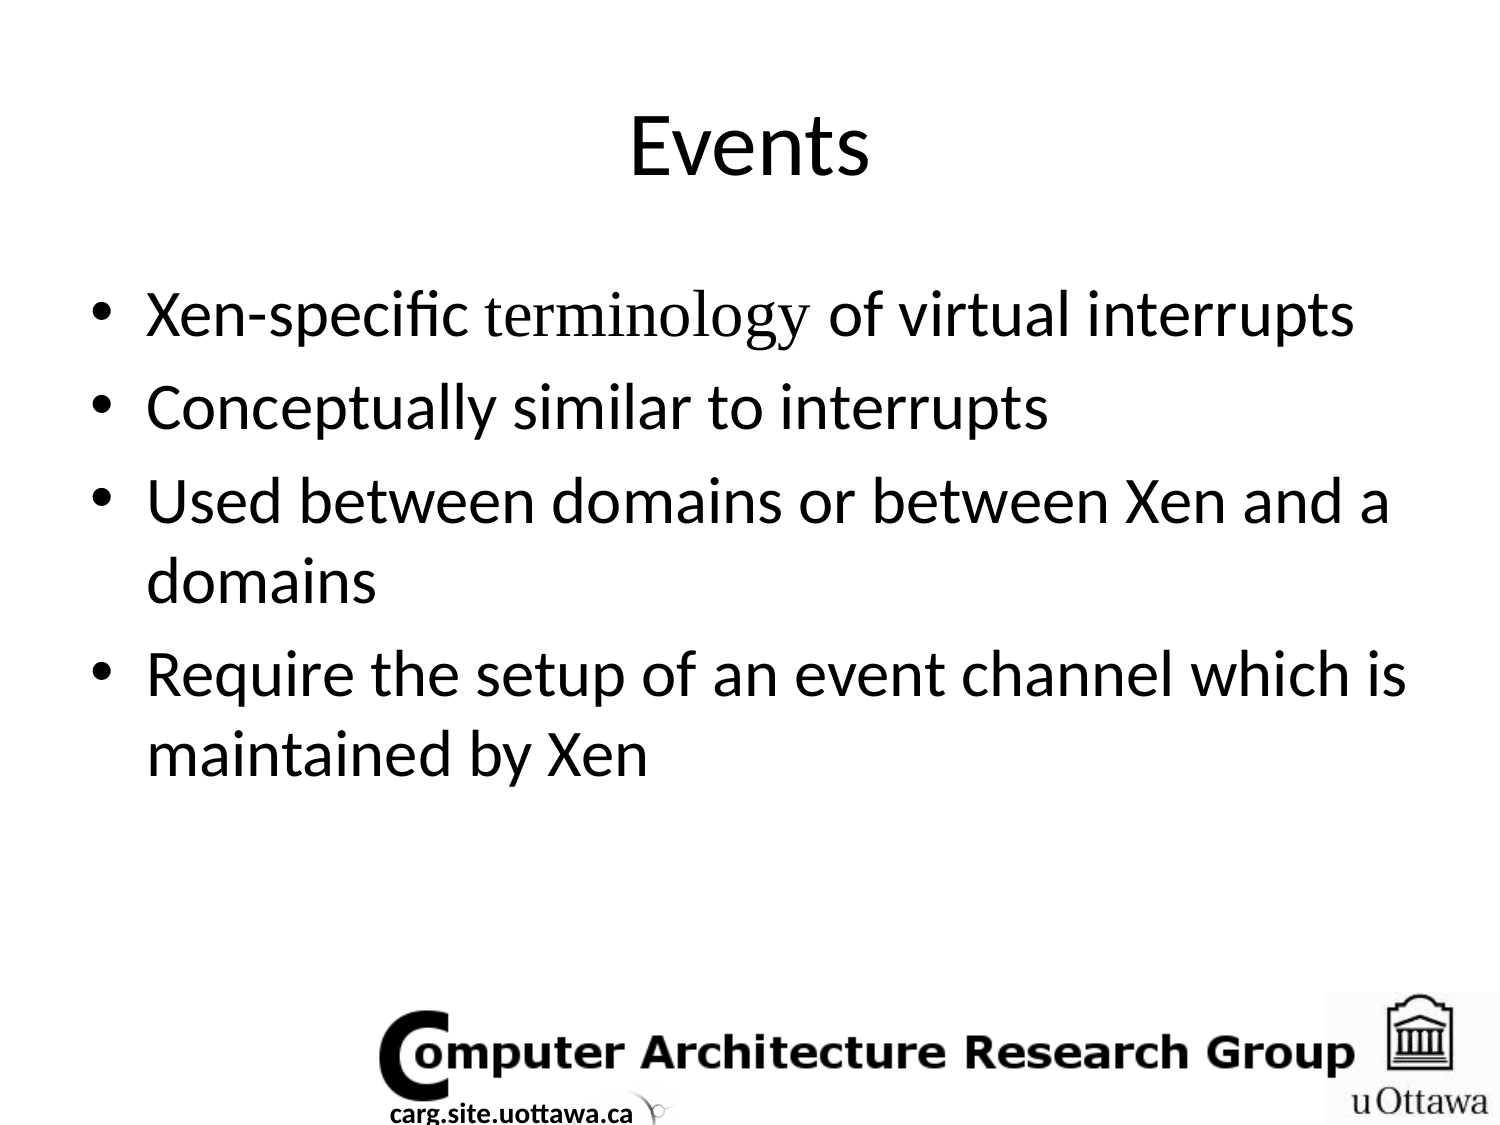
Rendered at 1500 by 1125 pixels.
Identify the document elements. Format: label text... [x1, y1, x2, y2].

picture [374, 991, 1500, 1125]
list Xen-specific terminology of virtual interrupts Conceptually similar to interrupts Used between domains or between Xen and a domains Require the setup of an event channel which is maintained by Xen [75, 262, 1425, 1005]
title Events [75, 45, 1425, 233]
